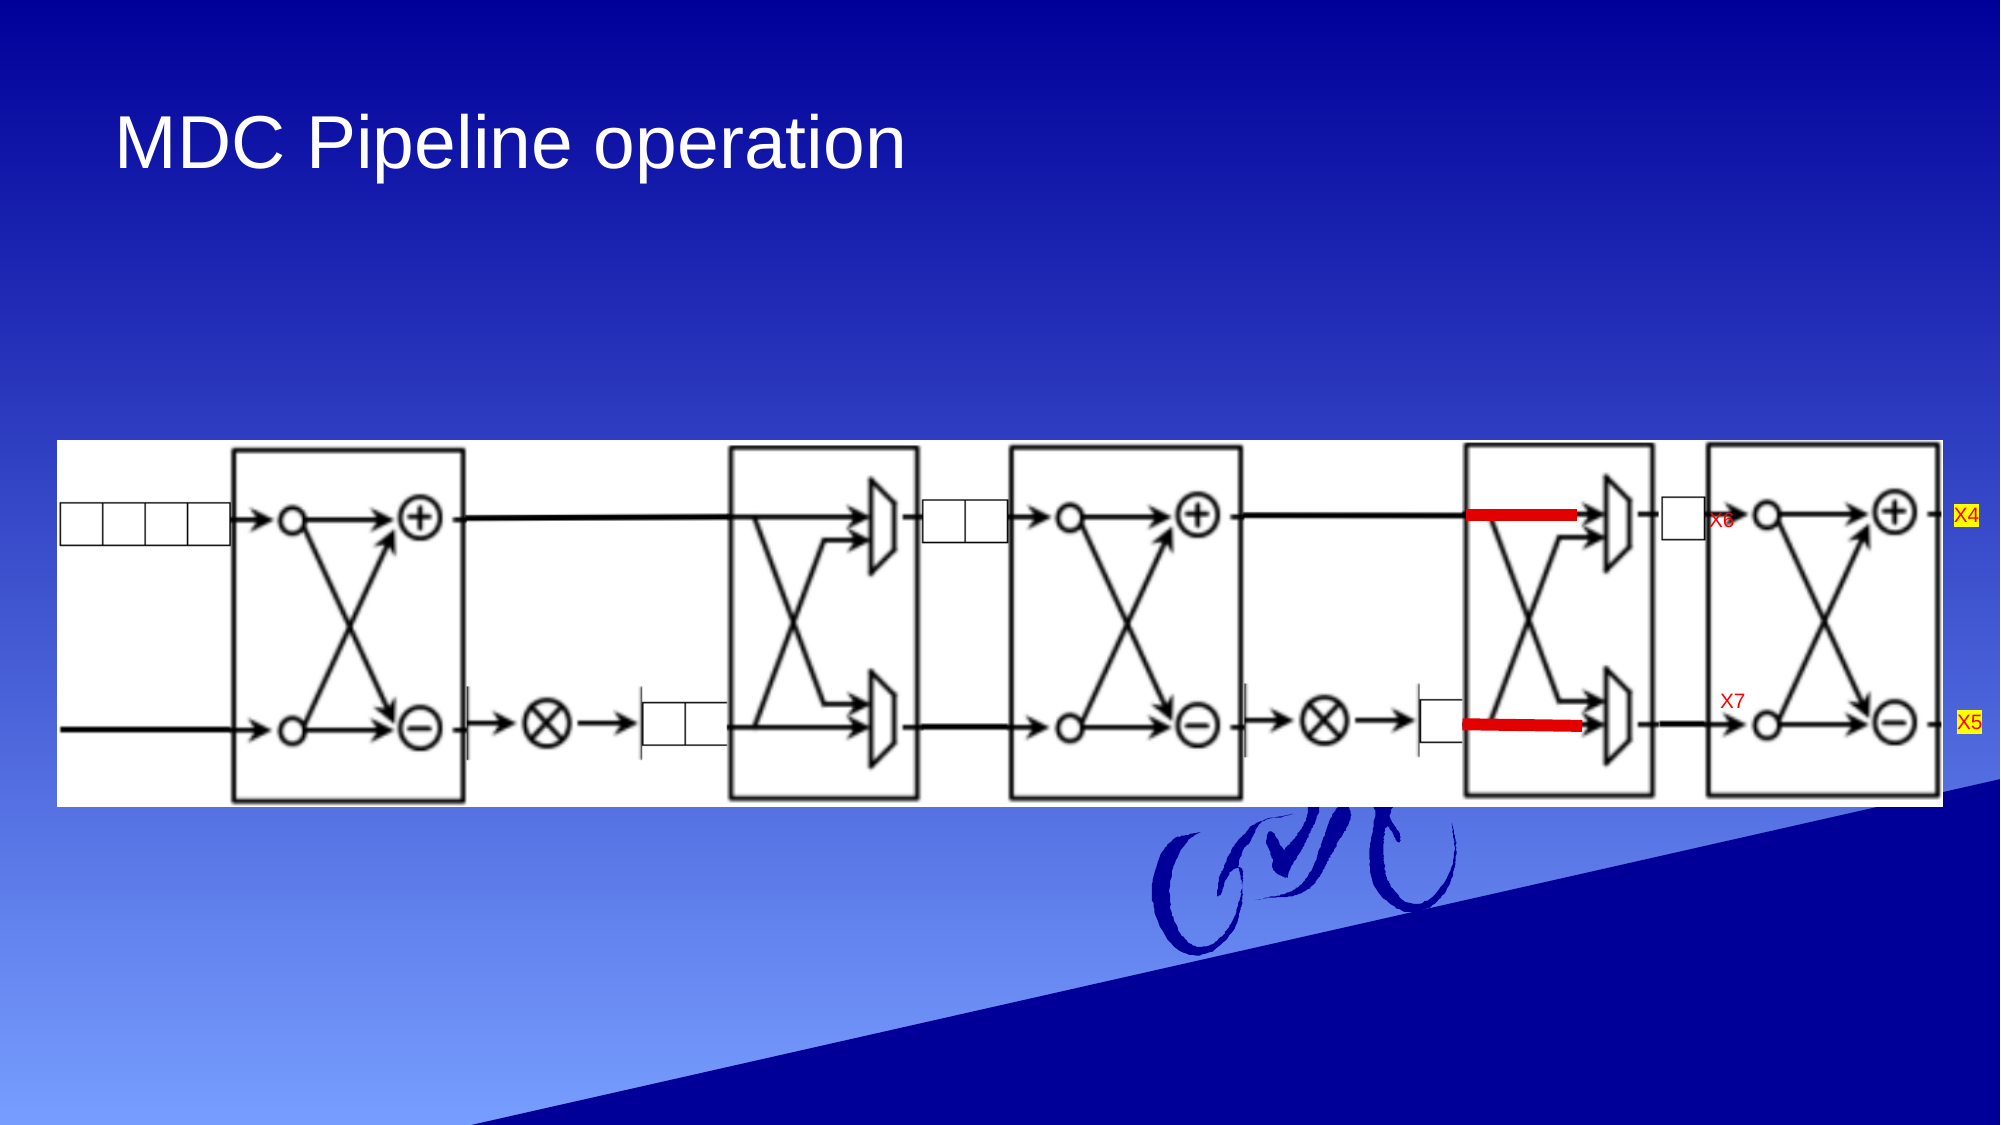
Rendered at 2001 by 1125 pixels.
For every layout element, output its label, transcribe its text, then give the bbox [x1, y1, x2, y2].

text_box X4 [1943, 494, 2000, 535]
title MDC Pipeline operation [99, 44, 1901, 233]
picture [57, 440, 1943, 807]
text_box X5 [1943, 701, 2000, 741]
